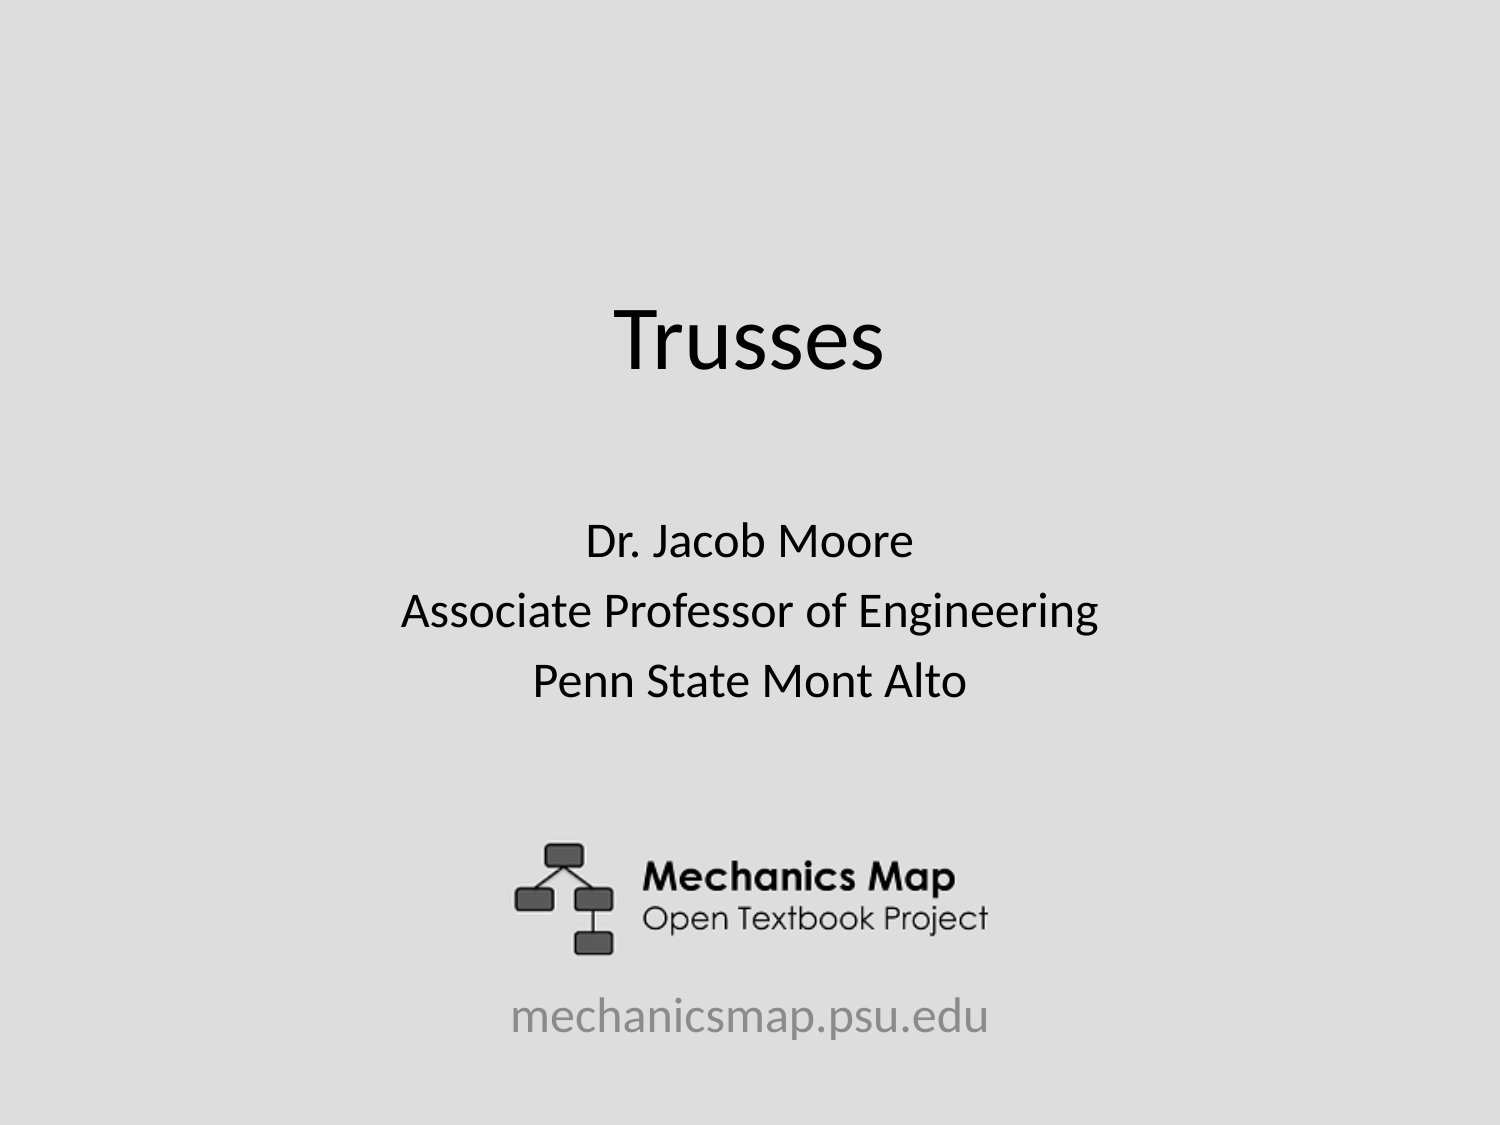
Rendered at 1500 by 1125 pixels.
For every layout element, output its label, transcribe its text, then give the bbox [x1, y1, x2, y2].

subtitle Dr. Jacob Moore Associate Professor of Engineering Penn State Mont Alto [225, 500, 1275, 788]
picture [500, 834, 1000, 960]
title Trusses [112, 212, 1388, 454]
